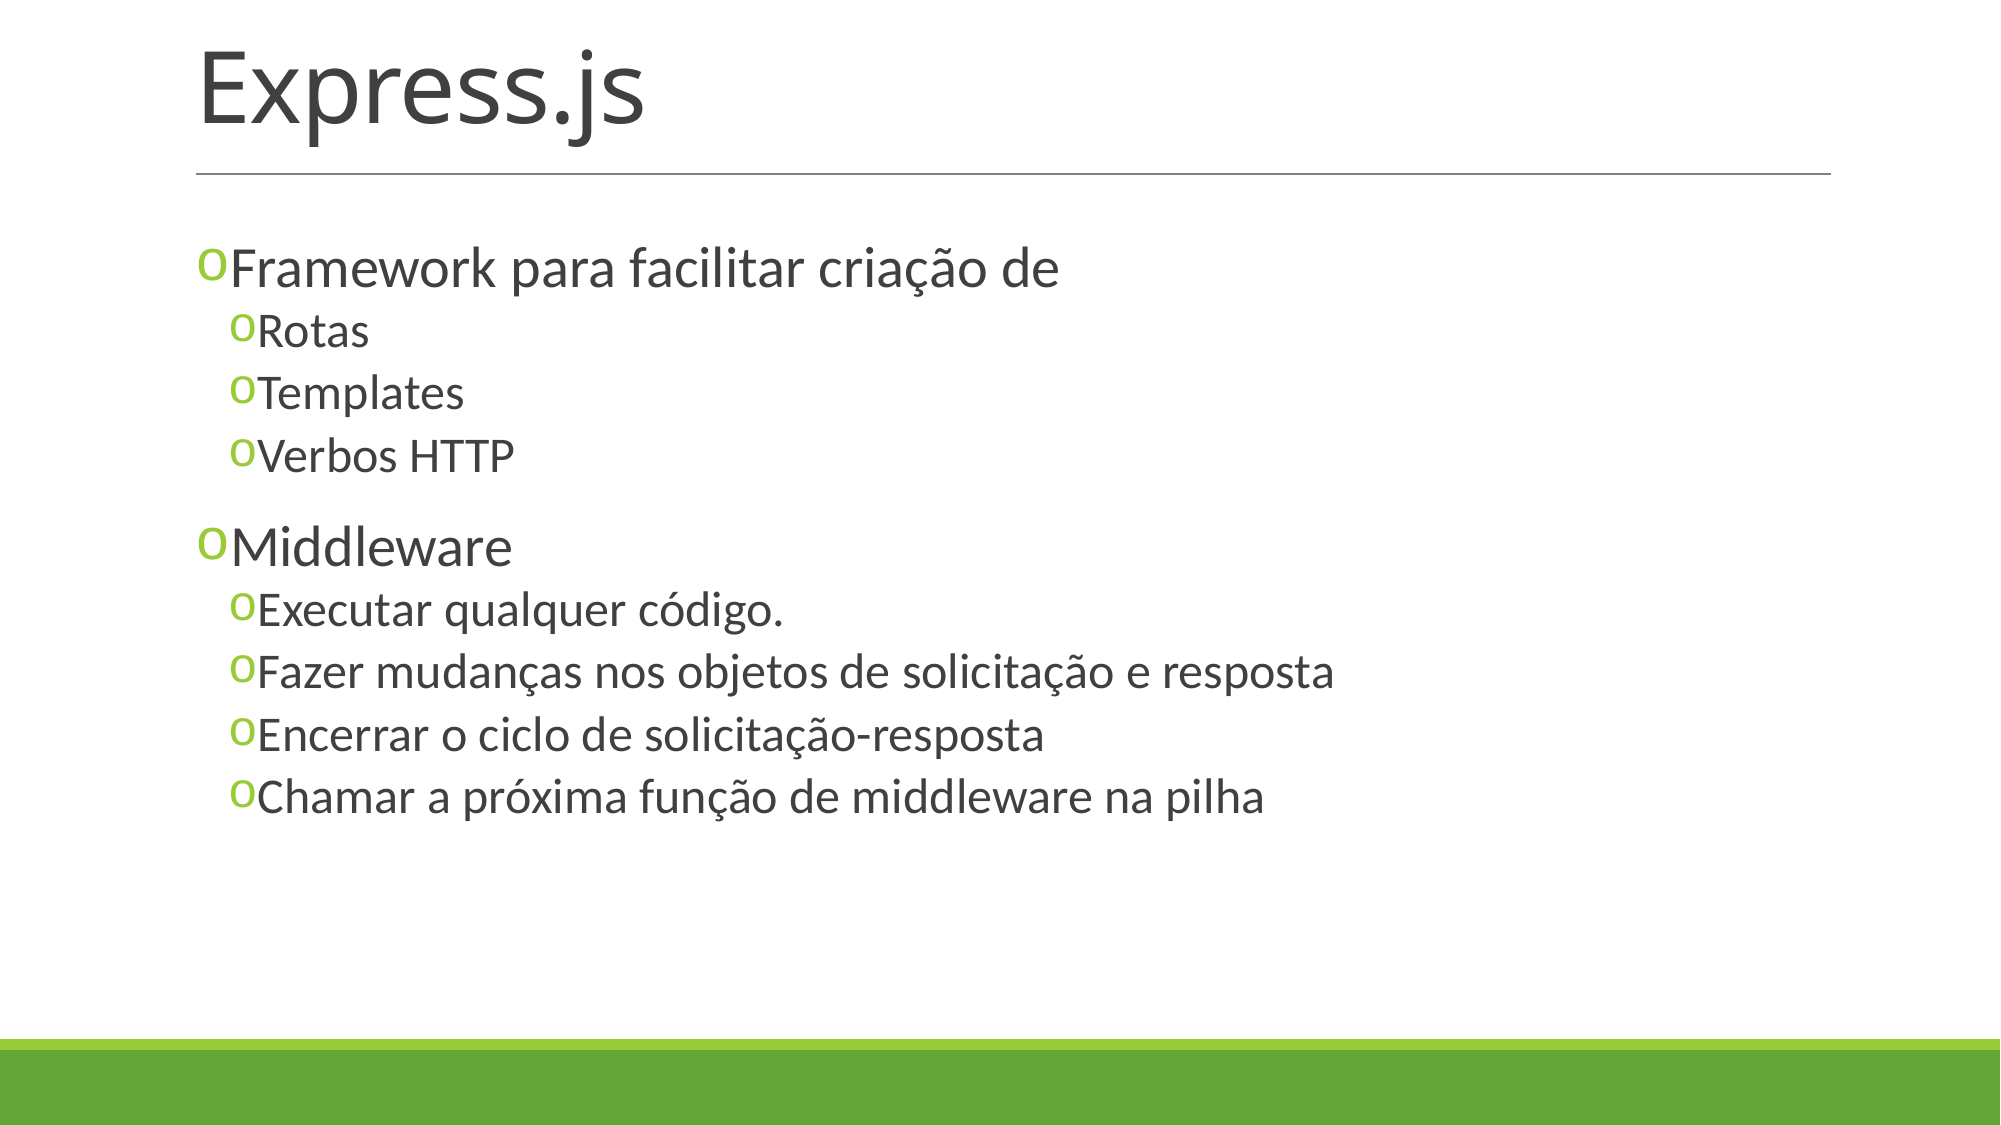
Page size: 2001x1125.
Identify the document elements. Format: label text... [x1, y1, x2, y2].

list Framework para facilitar criação de Rotas Templates Verbos HTTP Middleware Executar qualquer código. Fazer mudanças nos objetos de solicitação e resposta Encerrar o ciclo de solicitação-resposta Chamar a próxima função de middleware na pilha [180, 222, 1830, 963]
title Express.js [180, 26, 1830, 174]
